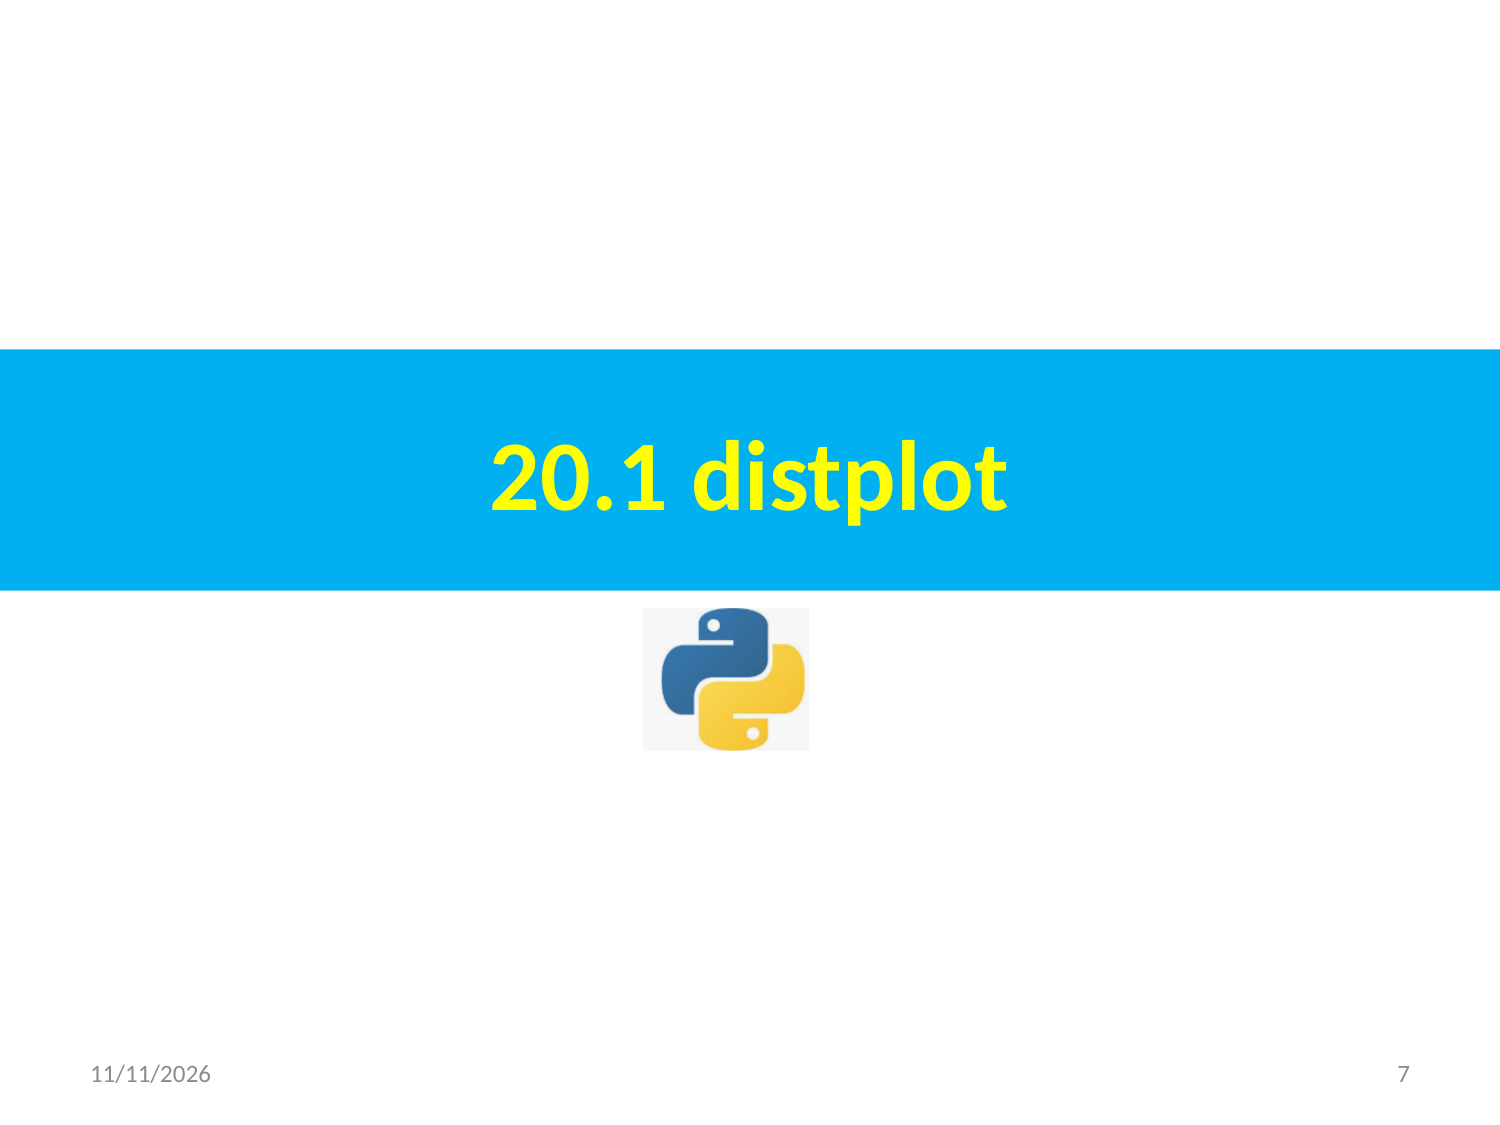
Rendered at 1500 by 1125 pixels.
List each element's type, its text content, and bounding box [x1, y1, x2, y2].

picture [643, 606, 809, 752]
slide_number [75, 1042, 425, 1103]
title 20.1 distplot [0, 349, 1500, 591]
slide_number 7 [1074, 1042, 1425, 1103]
